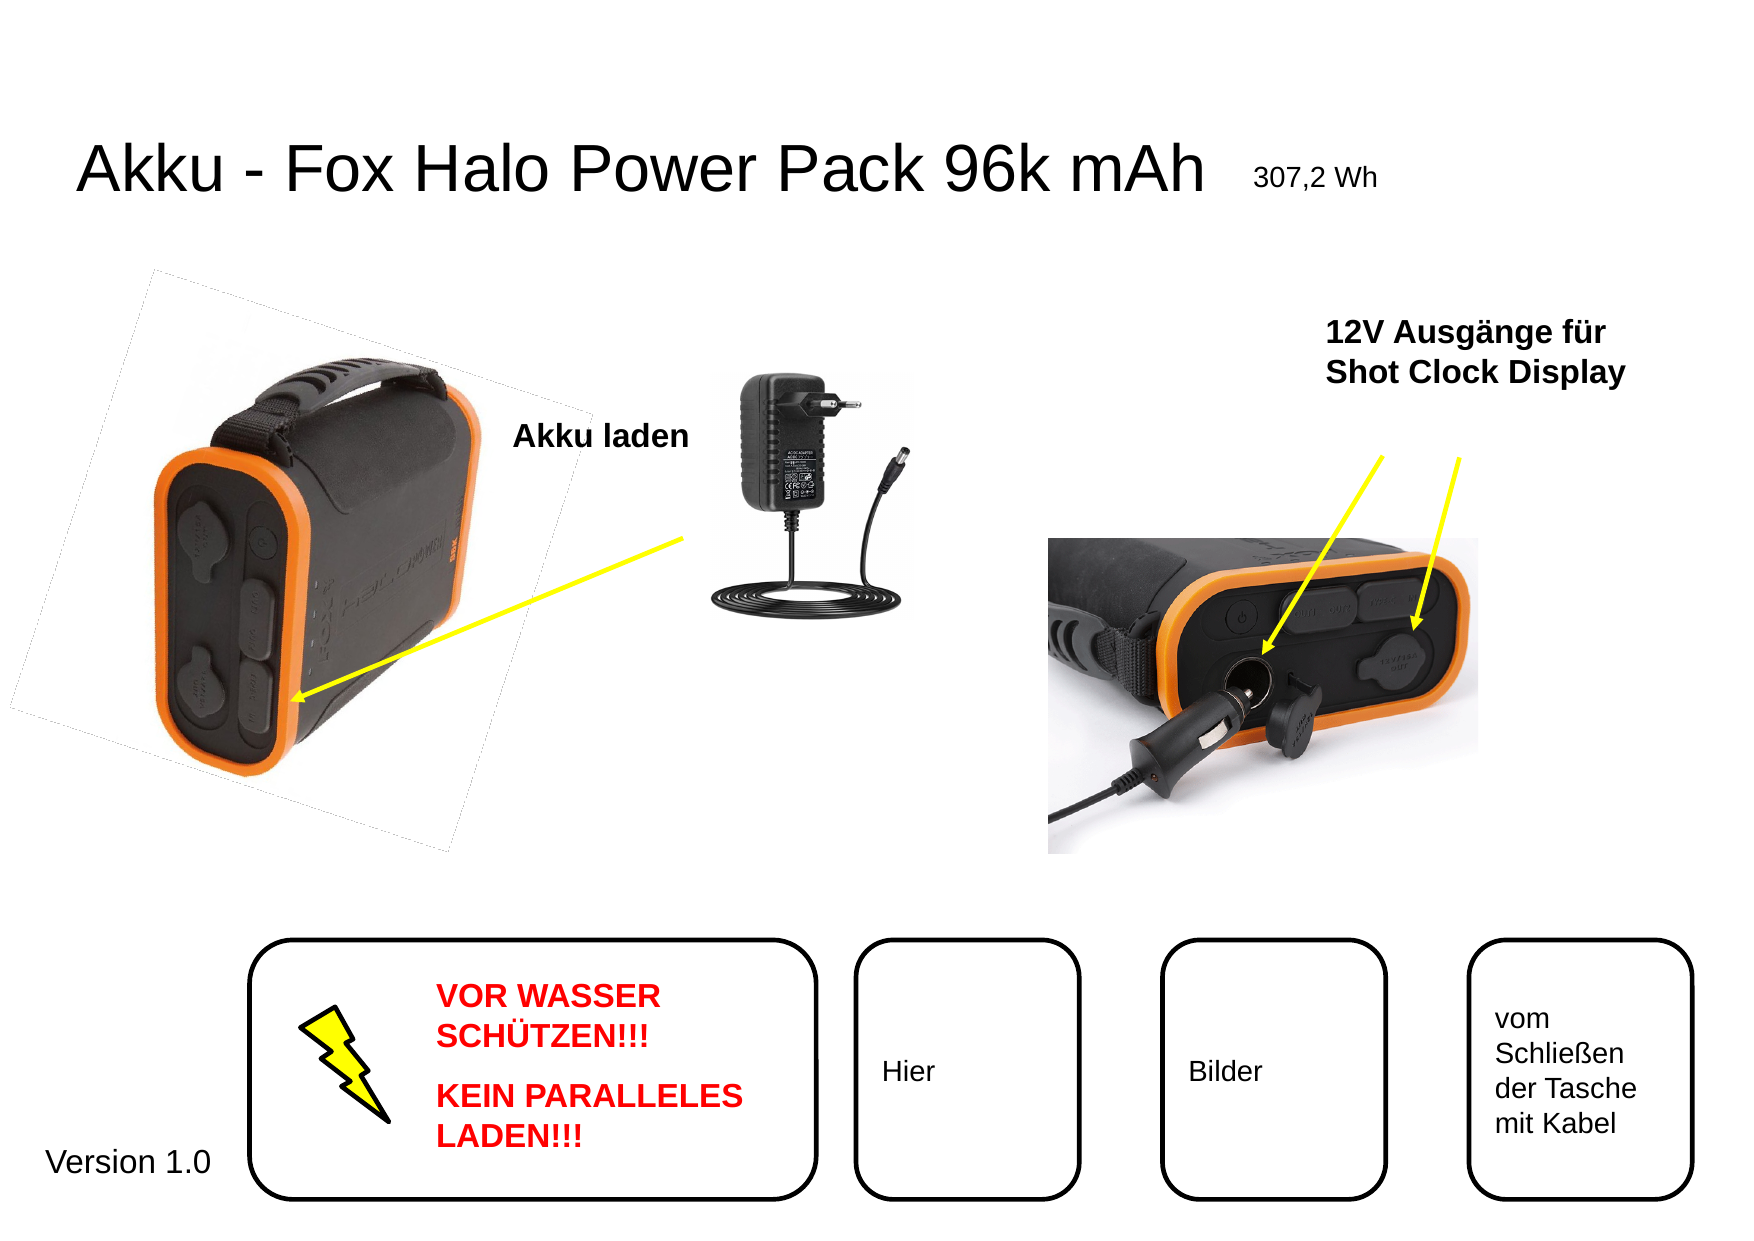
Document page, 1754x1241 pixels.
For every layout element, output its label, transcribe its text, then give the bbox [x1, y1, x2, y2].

picture [10, 269, 574, 852]
title Akku - Fox Halo Power Pack 96k mAh [59, 107, 1695, 246]
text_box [289, 537, 684, 702]
text_box Bilder [1162, 939, 1386, 1200]
picture [1047, 537, 1479, 854]
text_box [249, 939, 817, 1200]
text_box [300, 1006, 389, 1122]
text_box vom Schließen der Tasche mit Kabel [1468, 939, 1693, 1200]
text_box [1412, 457, 1460, 632]
text_box 12V Ausgänge für Shot Clock Display [1310, 295, 1676, 405]
picture [709, 372, 914, 621]
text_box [1261, 455, 1383, 656]
text_box KEIN PARALLELES LADEN!!! [421, 1058, 766, 1169]
text_box 307,2 Wh [1238, 143, 1533, 209]
text_box VOR WASSER SCHÜTZEN!!! [421, 958, 704, 1058]
text_box Hier [856, 939, 1080, 1200]
text_box Akku laden [536, 399, 704, 470]
